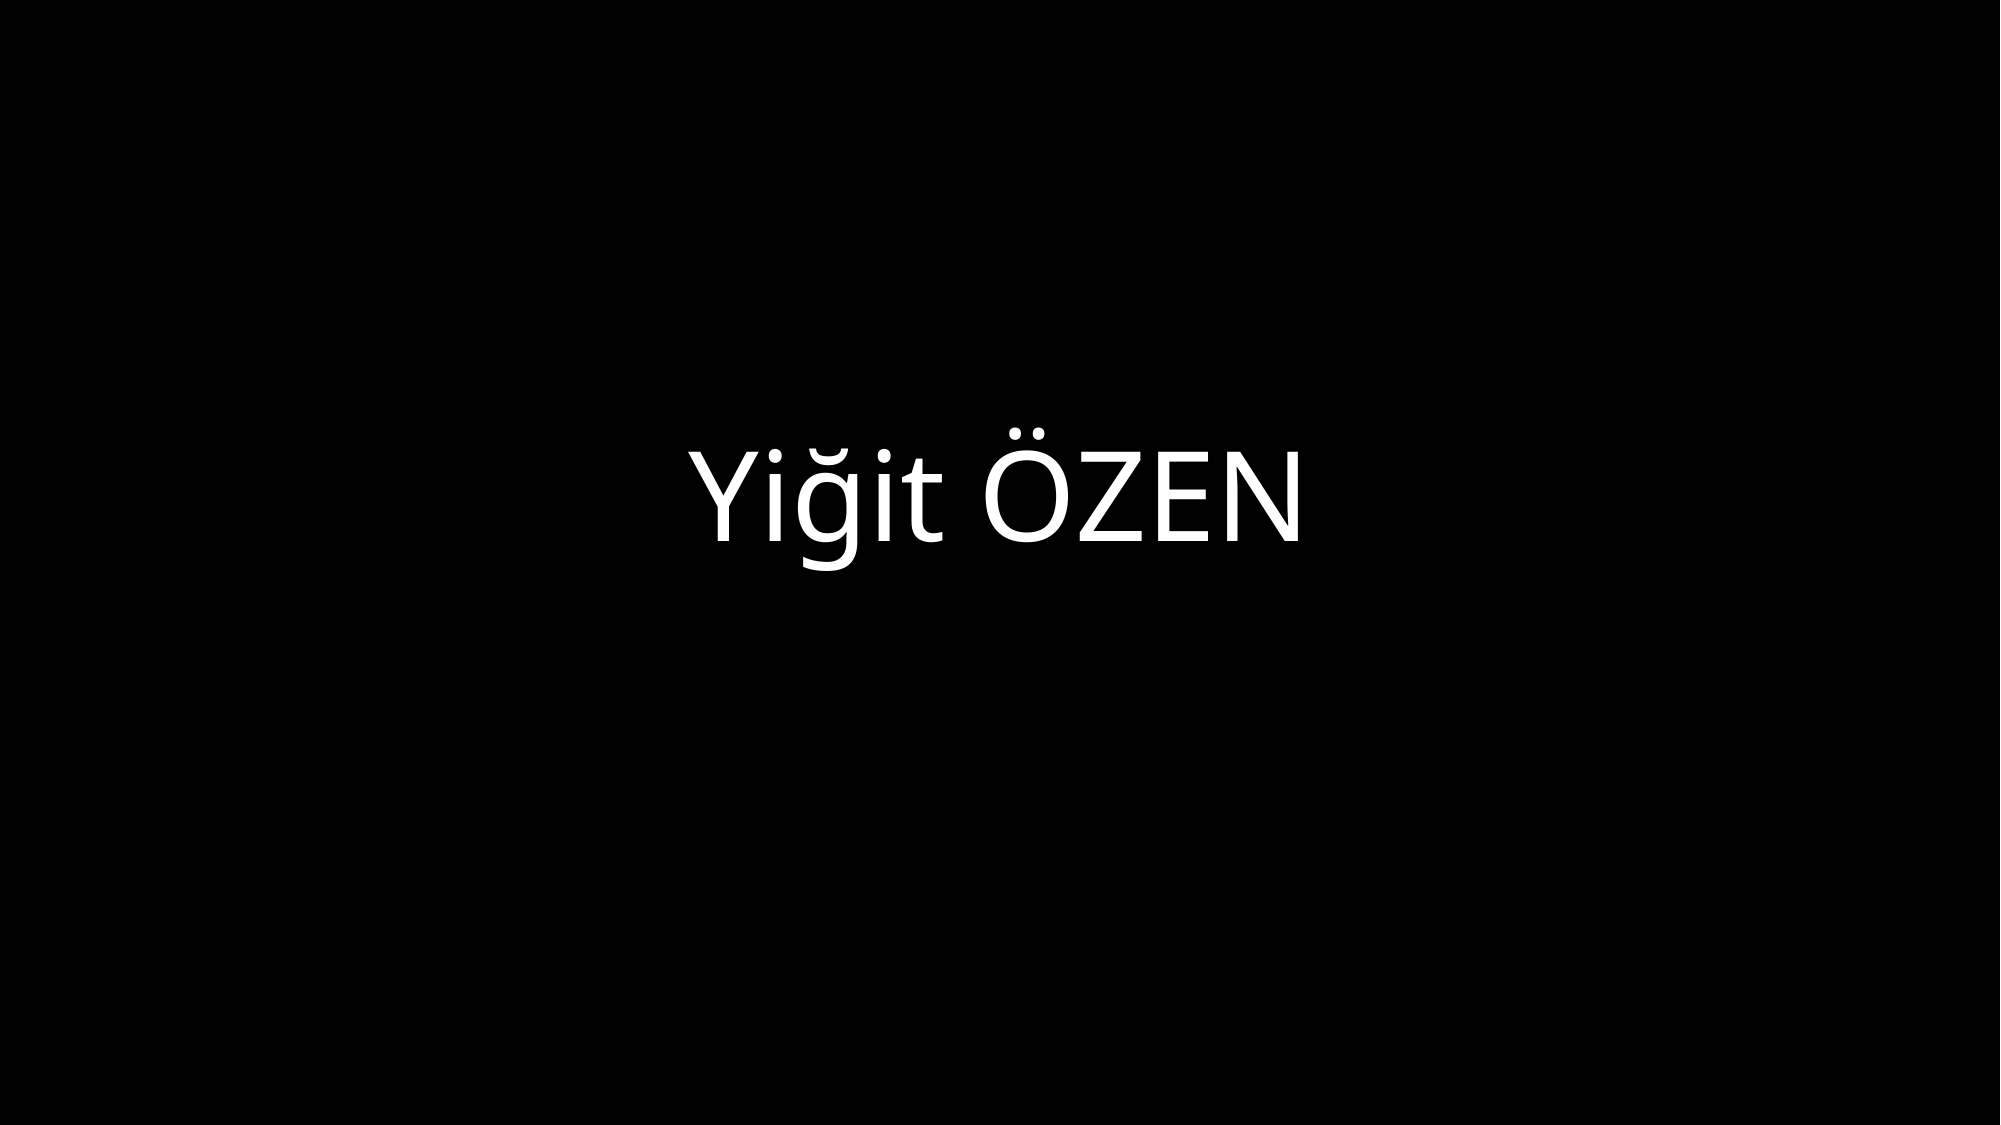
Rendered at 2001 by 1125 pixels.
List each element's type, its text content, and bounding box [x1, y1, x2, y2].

title Yiğit ÖZEN [249, 184, 1750, 576]
